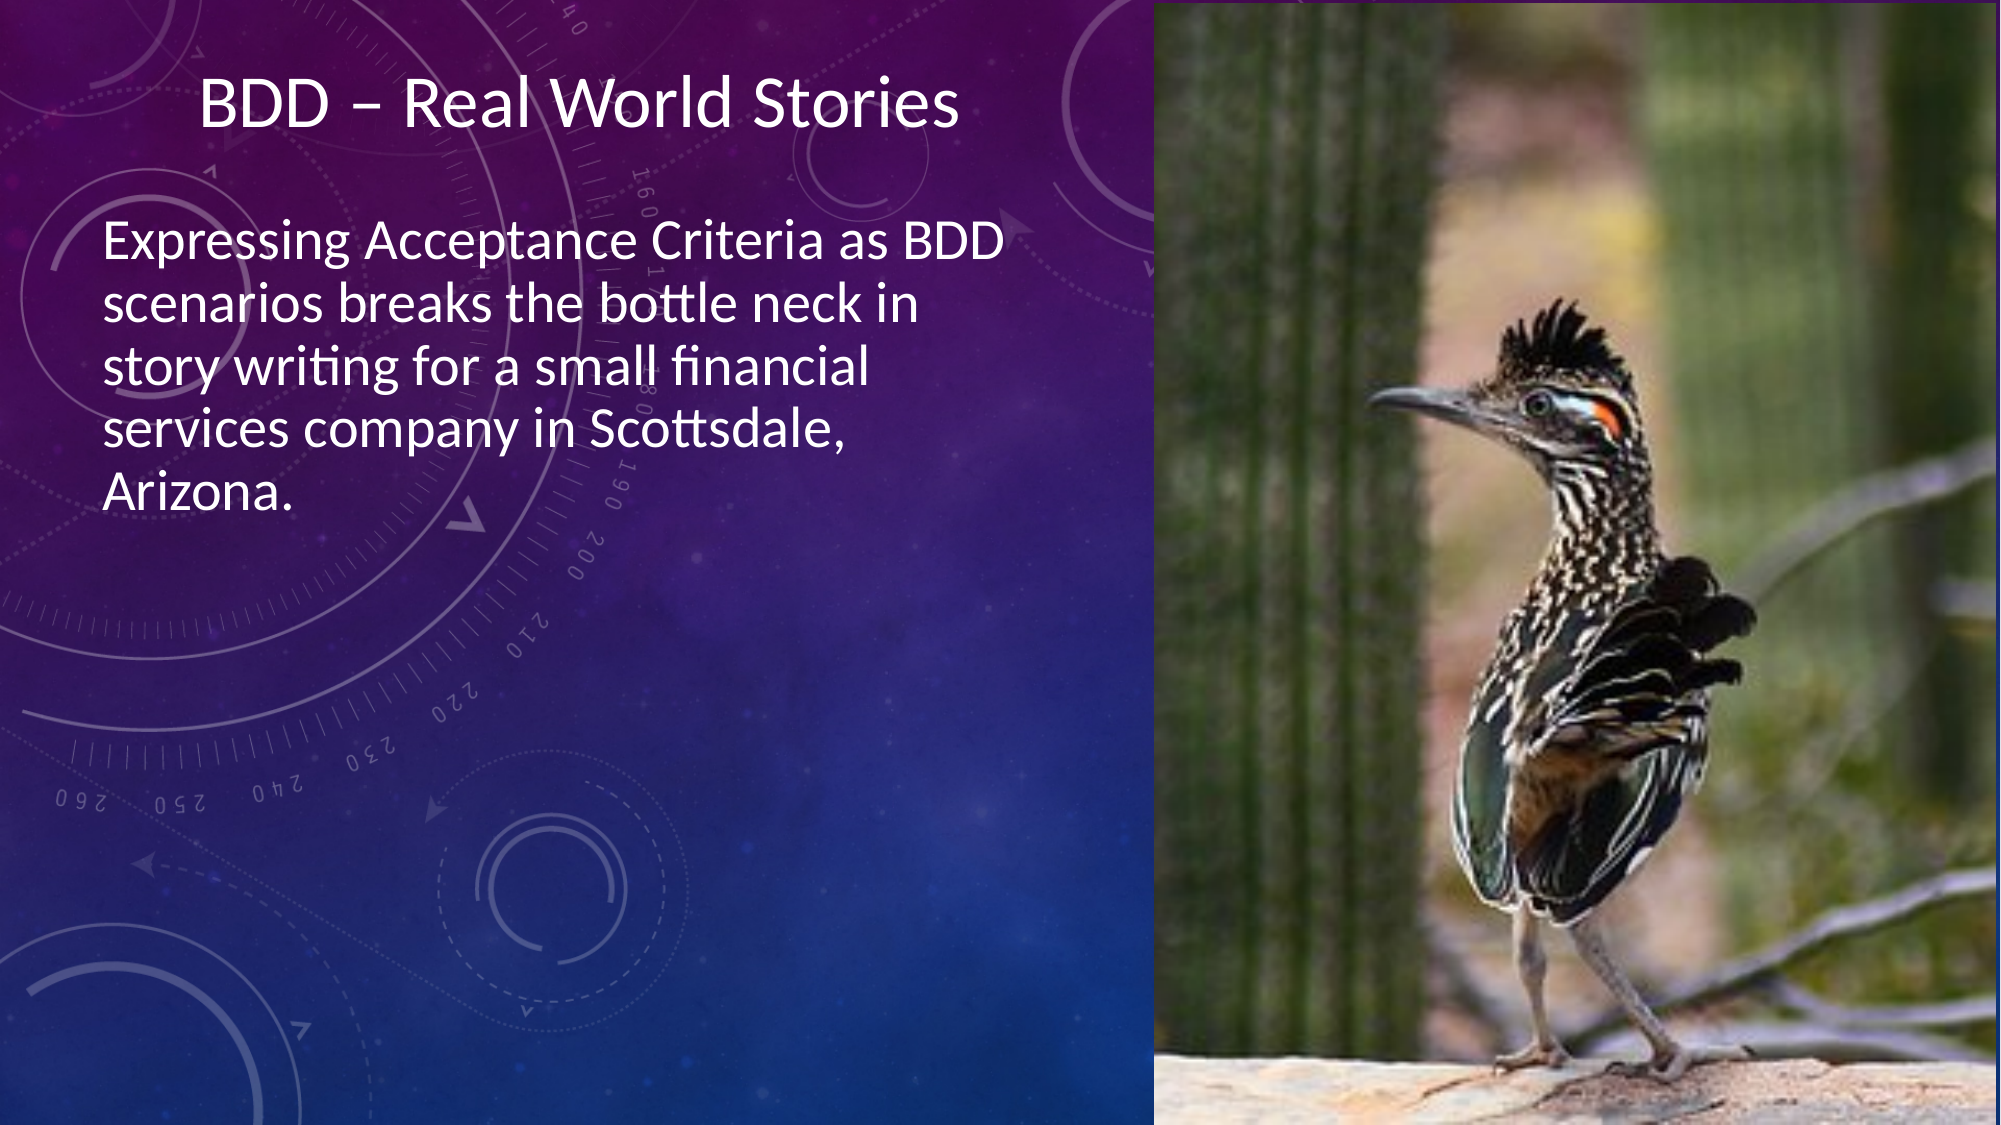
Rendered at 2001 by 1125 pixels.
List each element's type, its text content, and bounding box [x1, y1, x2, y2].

text_box BDD – Real World Stories [25, 52, 1134, 143]
text_box Expressing Acceptance Criteria as BDD scenarios breaks the bottle neck in story writing for a small financial services company in Scottsdale, Arizona. [87, 201, 1056, 554]
picture [0, 0, 2001, 1125]
